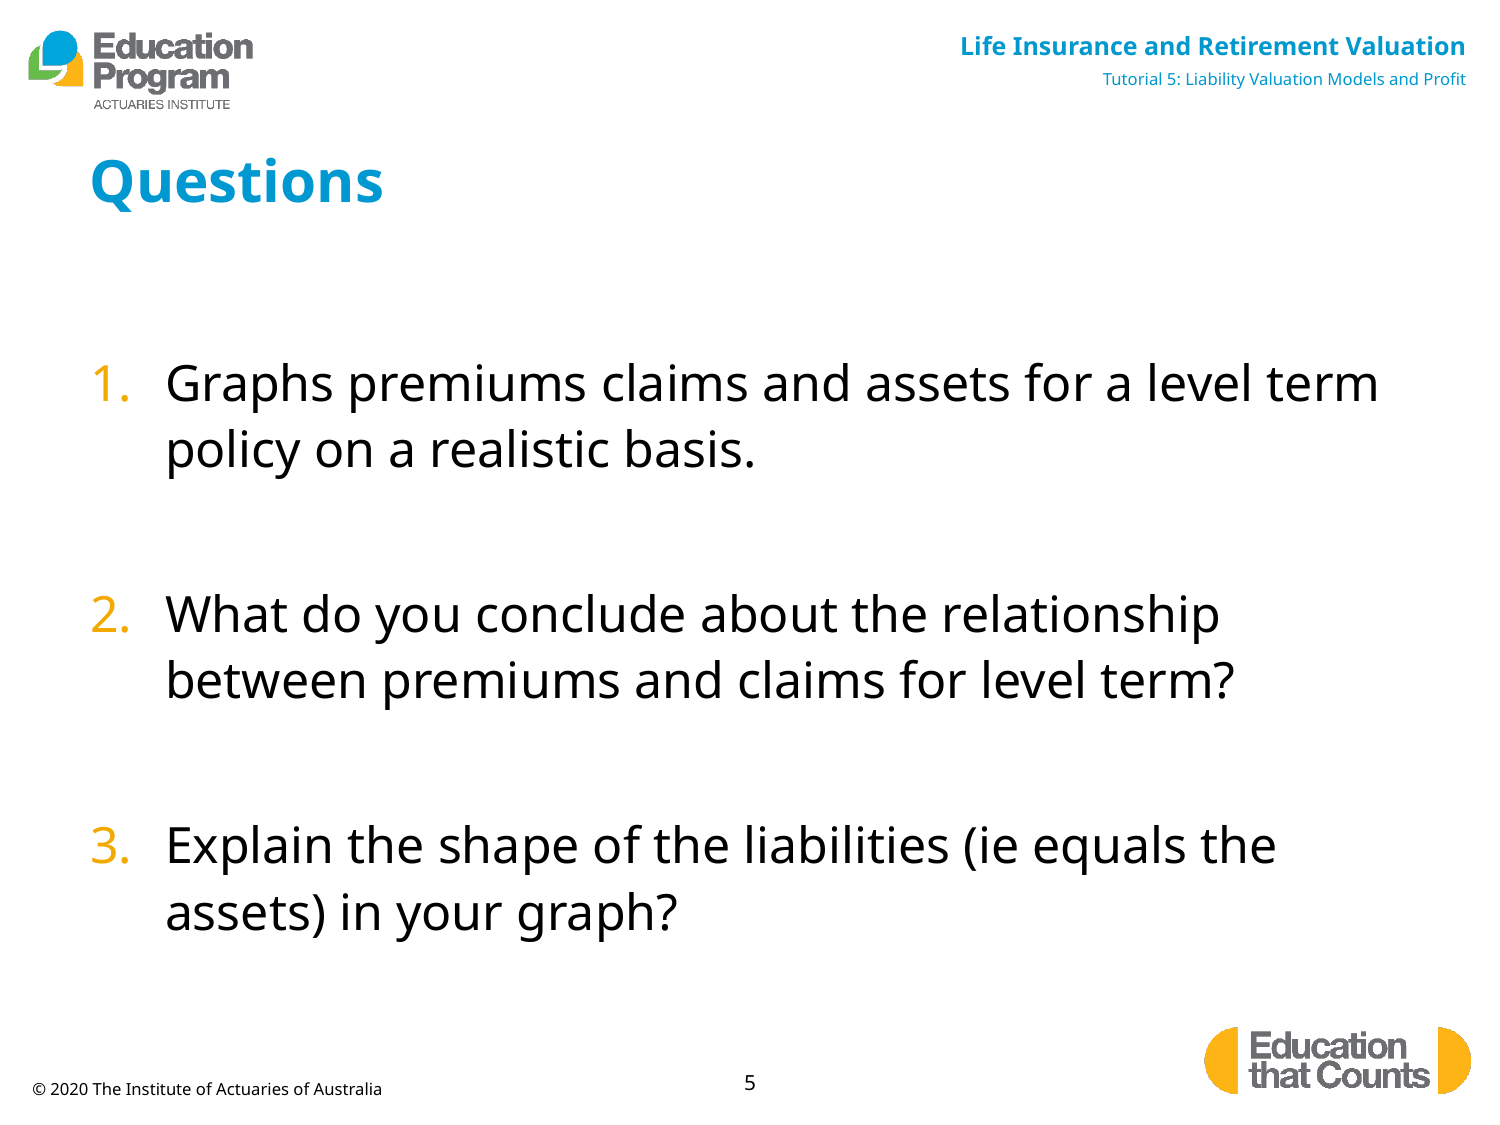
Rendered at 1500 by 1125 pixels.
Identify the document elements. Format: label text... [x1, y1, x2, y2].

title Questions [74, 125, 1425, 233]
list Graphs premiums claims and assets for a level term policy on a realistic basis. What do you conclude about the relationship between premiums and claims for level term? Explain the shape of the liabilities (ie equals the assets) in your graph? [75, 338, 1425, 1081]
picture [1198, 1021, 1477, 1100]
picture [1167, 73, 1174, 79]
picture [2, 7, 278, 132]
